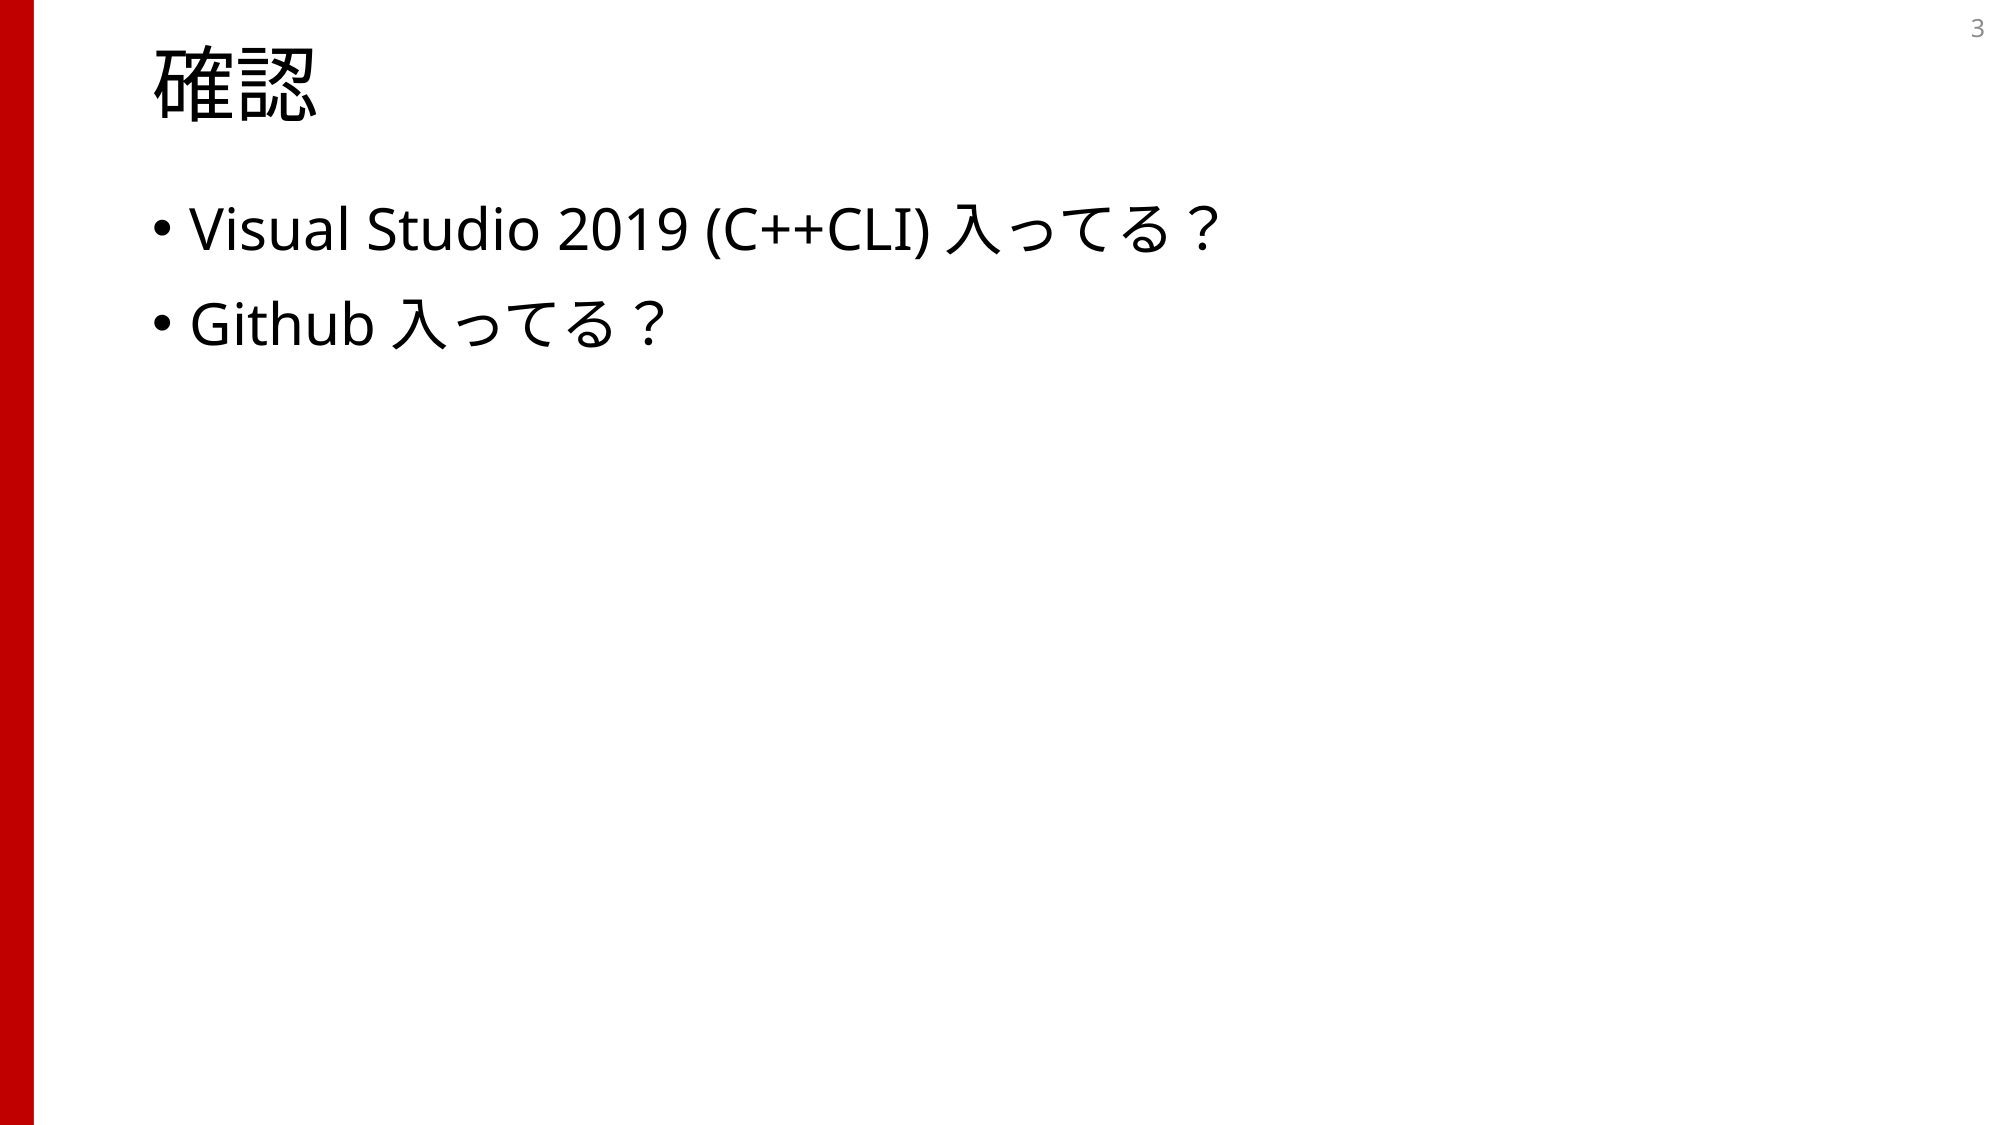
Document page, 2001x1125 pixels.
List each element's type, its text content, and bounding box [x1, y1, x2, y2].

slide_number 3 [1550, 0, 2000, 60]
title 確認 [137, 35, 1443, 142]
list Visual Studio 2019 (C++CLI)入ってる？ Github入ってる？ [137, 184, 1863, 1075]
